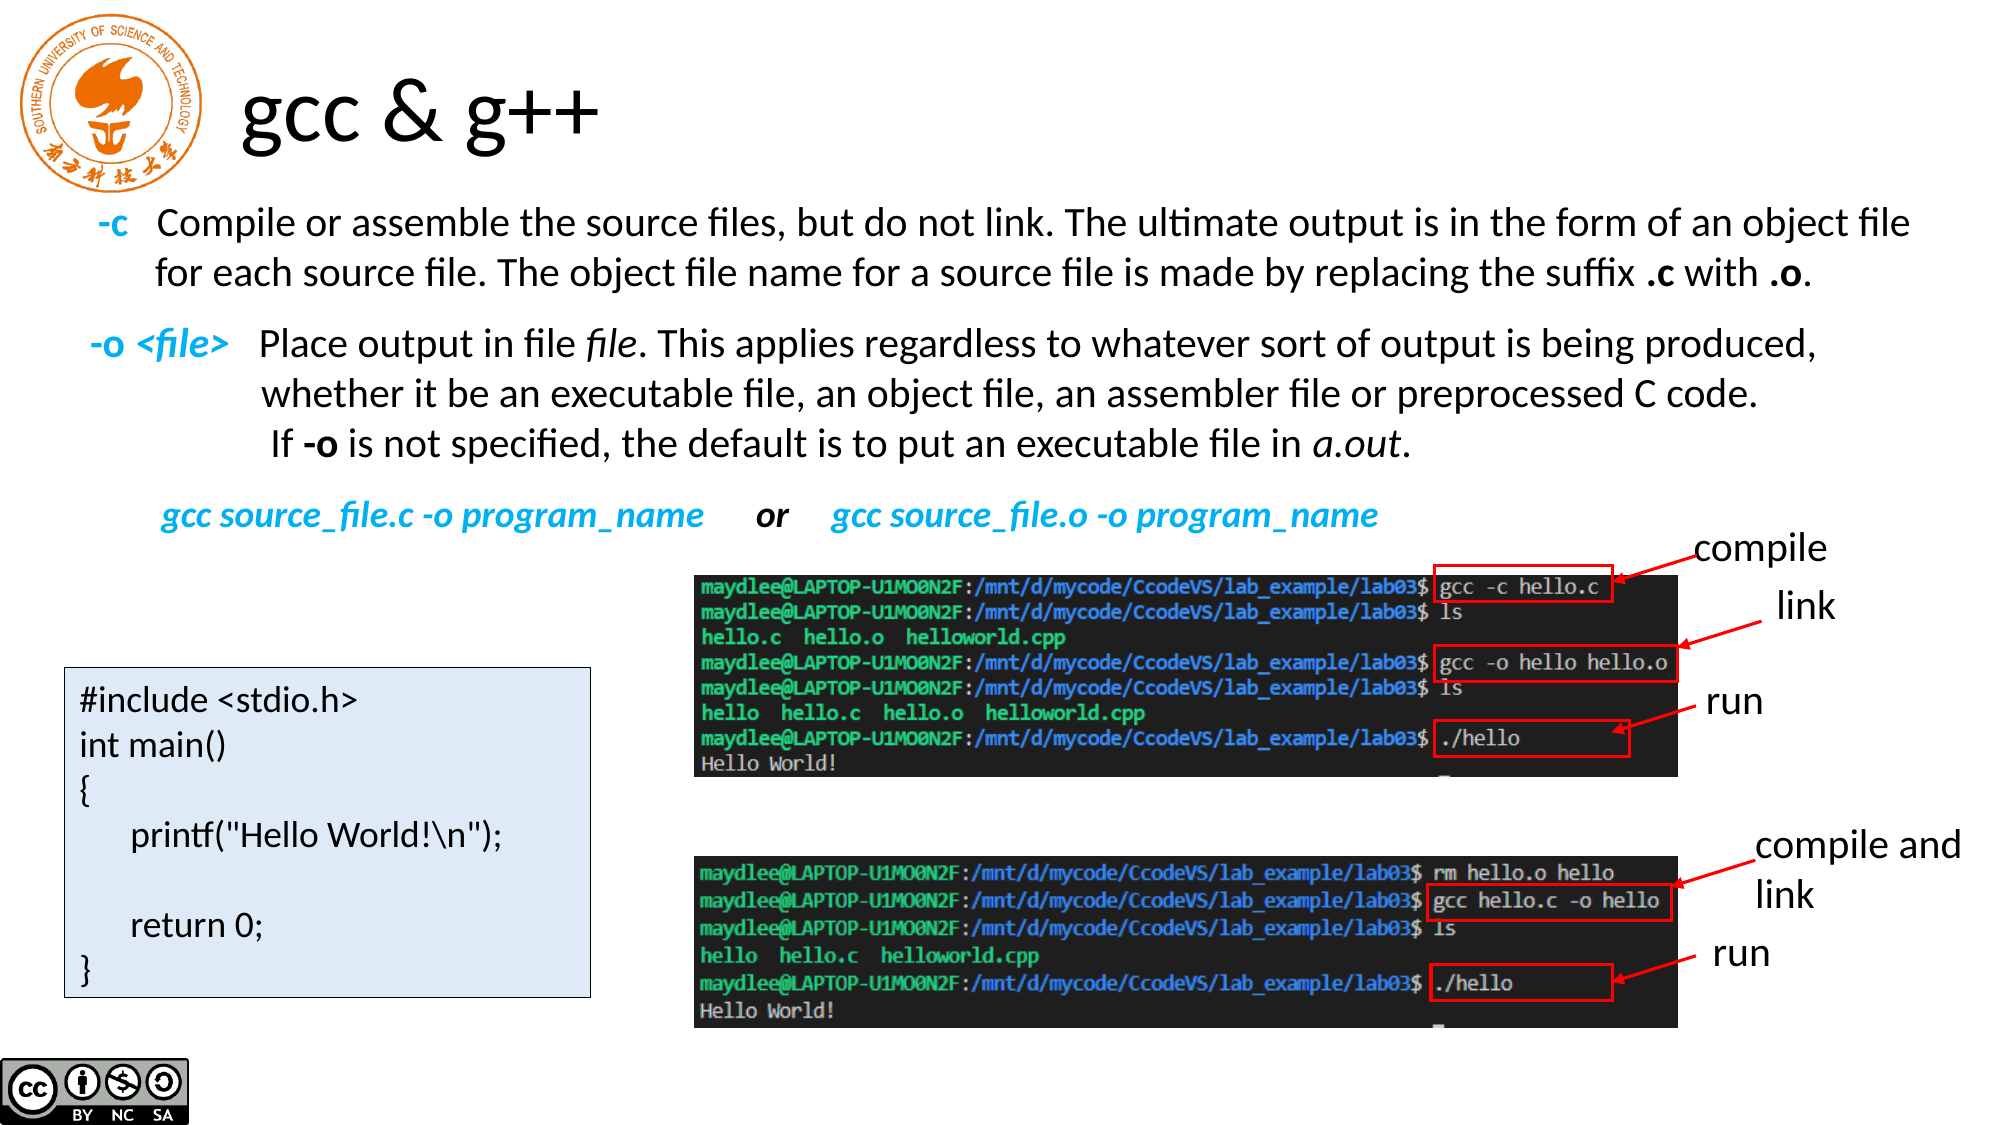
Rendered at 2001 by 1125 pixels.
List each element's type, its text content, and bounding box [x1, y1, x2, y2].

text_box gcc source_file.c -o program_name or gcc source_file.o -o program_name [146, 482, 1613, 543]
picture [18, 11, 202, 194]
text_box -c Compile or assemble the source files, but do not link. The ultimate output is in the form of an object file for each source file. The object file name for a source file is made by replacing the suffix .c with .o. [83, 187, 1937, 303]
text_box -o <file> Place output in file file. This applies regardless to whatever sort of output is being produced, whether it be an executable file, an object file, an assembler file or preprocessed C code. If -o is not specified, the default is to put an executable file in a.out. [75, 308, 1843, 474]
title gcc & g++ [225, 43, 1951, 181]
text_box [1434, 512, 1844, 570]
picture [0, 1058, 189, 1125]
text_box #include <stdio.h> int main() { printf("Hello World!\n"); return 0; } [64, 667, 591, 998]
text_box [1434, 665, 1780, 757]
picture [694, 575, 1678, 778]
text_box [1427, 809, 1989, 926]
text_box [1434, 570, 1852, 682]
picture [694, 856, 1678, 1028]
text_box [1430, 917, 1787, 1001]
